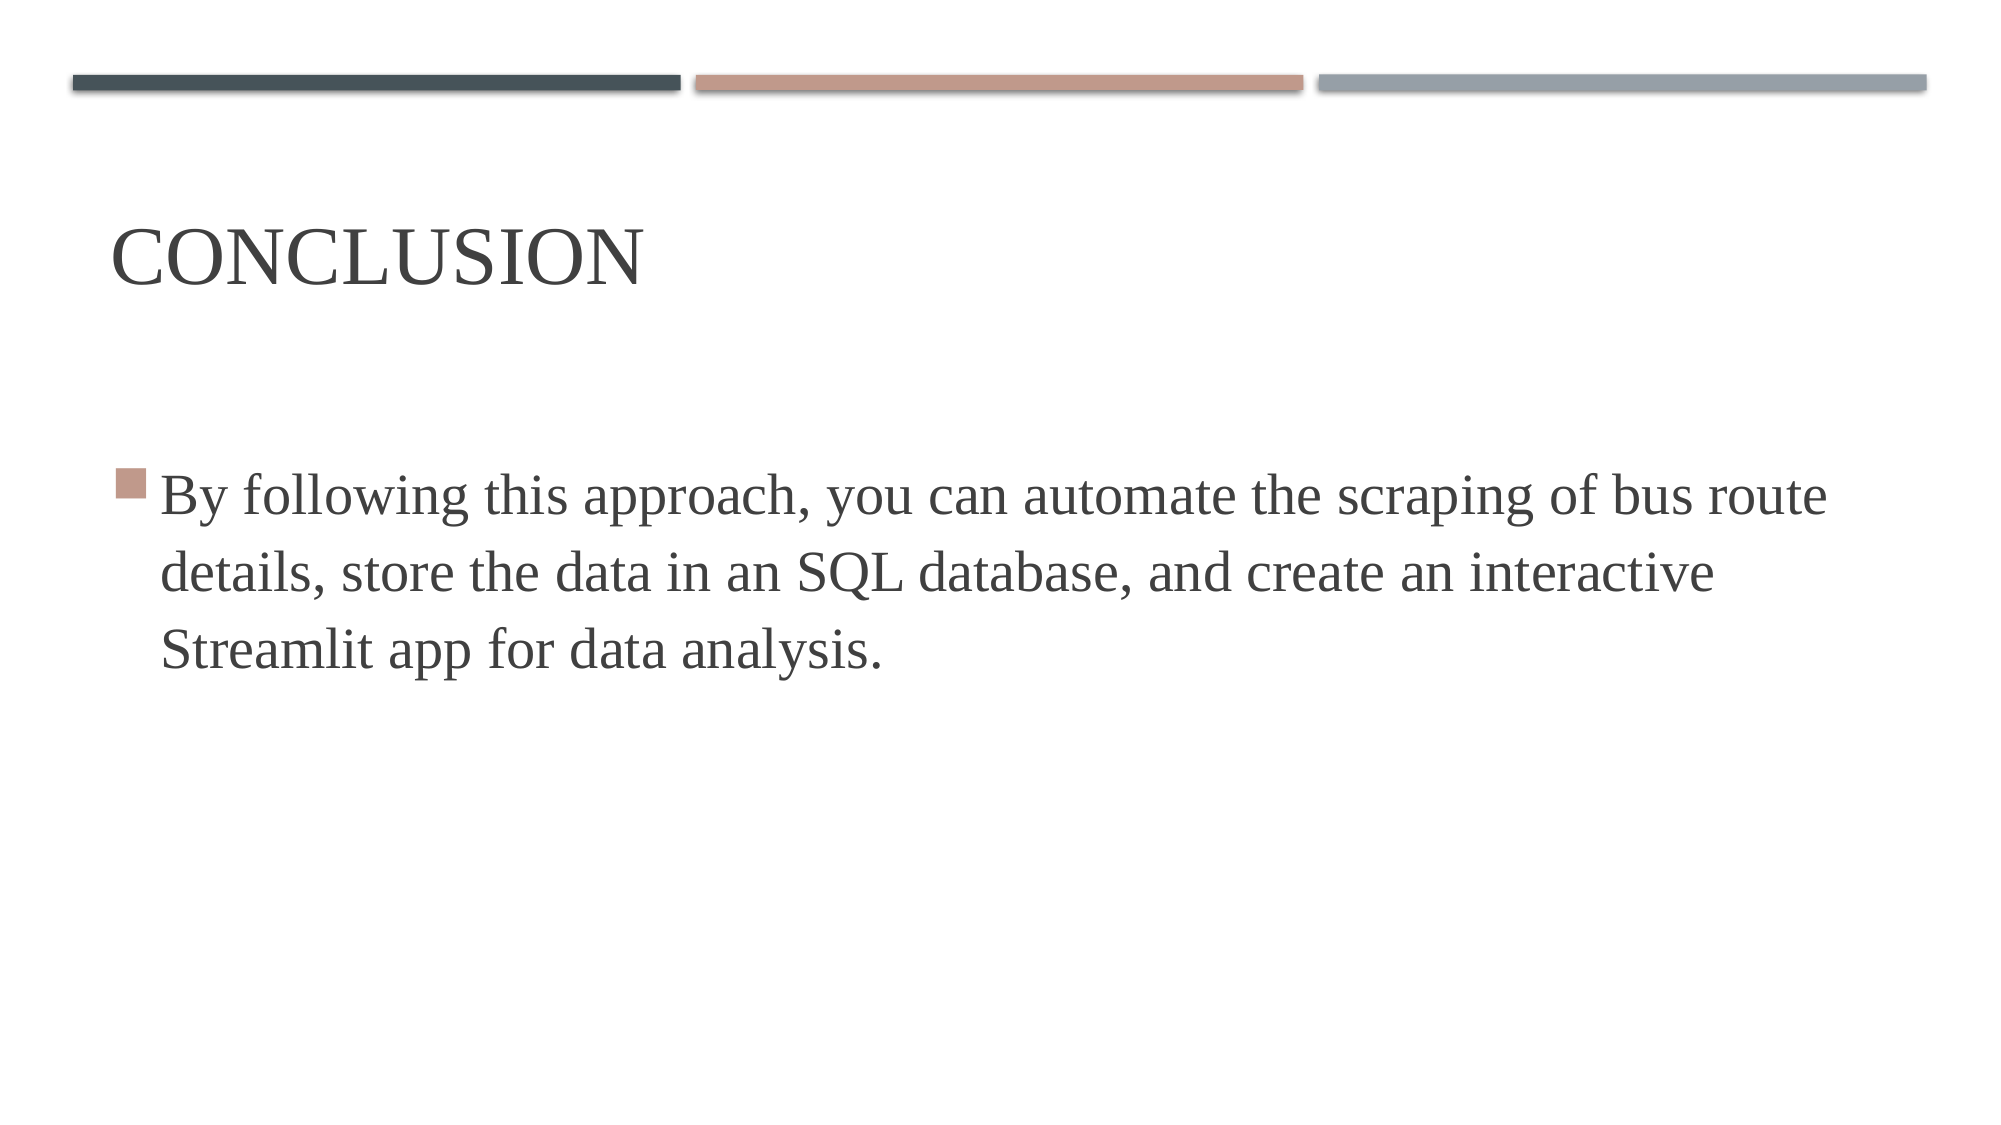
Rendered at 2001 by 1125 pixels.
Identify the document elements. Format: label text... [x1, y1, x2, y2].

title conclusion [95, 115, 1905, 299]
list By following this approach, you can automate the scraping of bus route details, store the data in an SQL database, and create an interactive Streamlit app for data analysis. [95, 299, 1905, 896]
